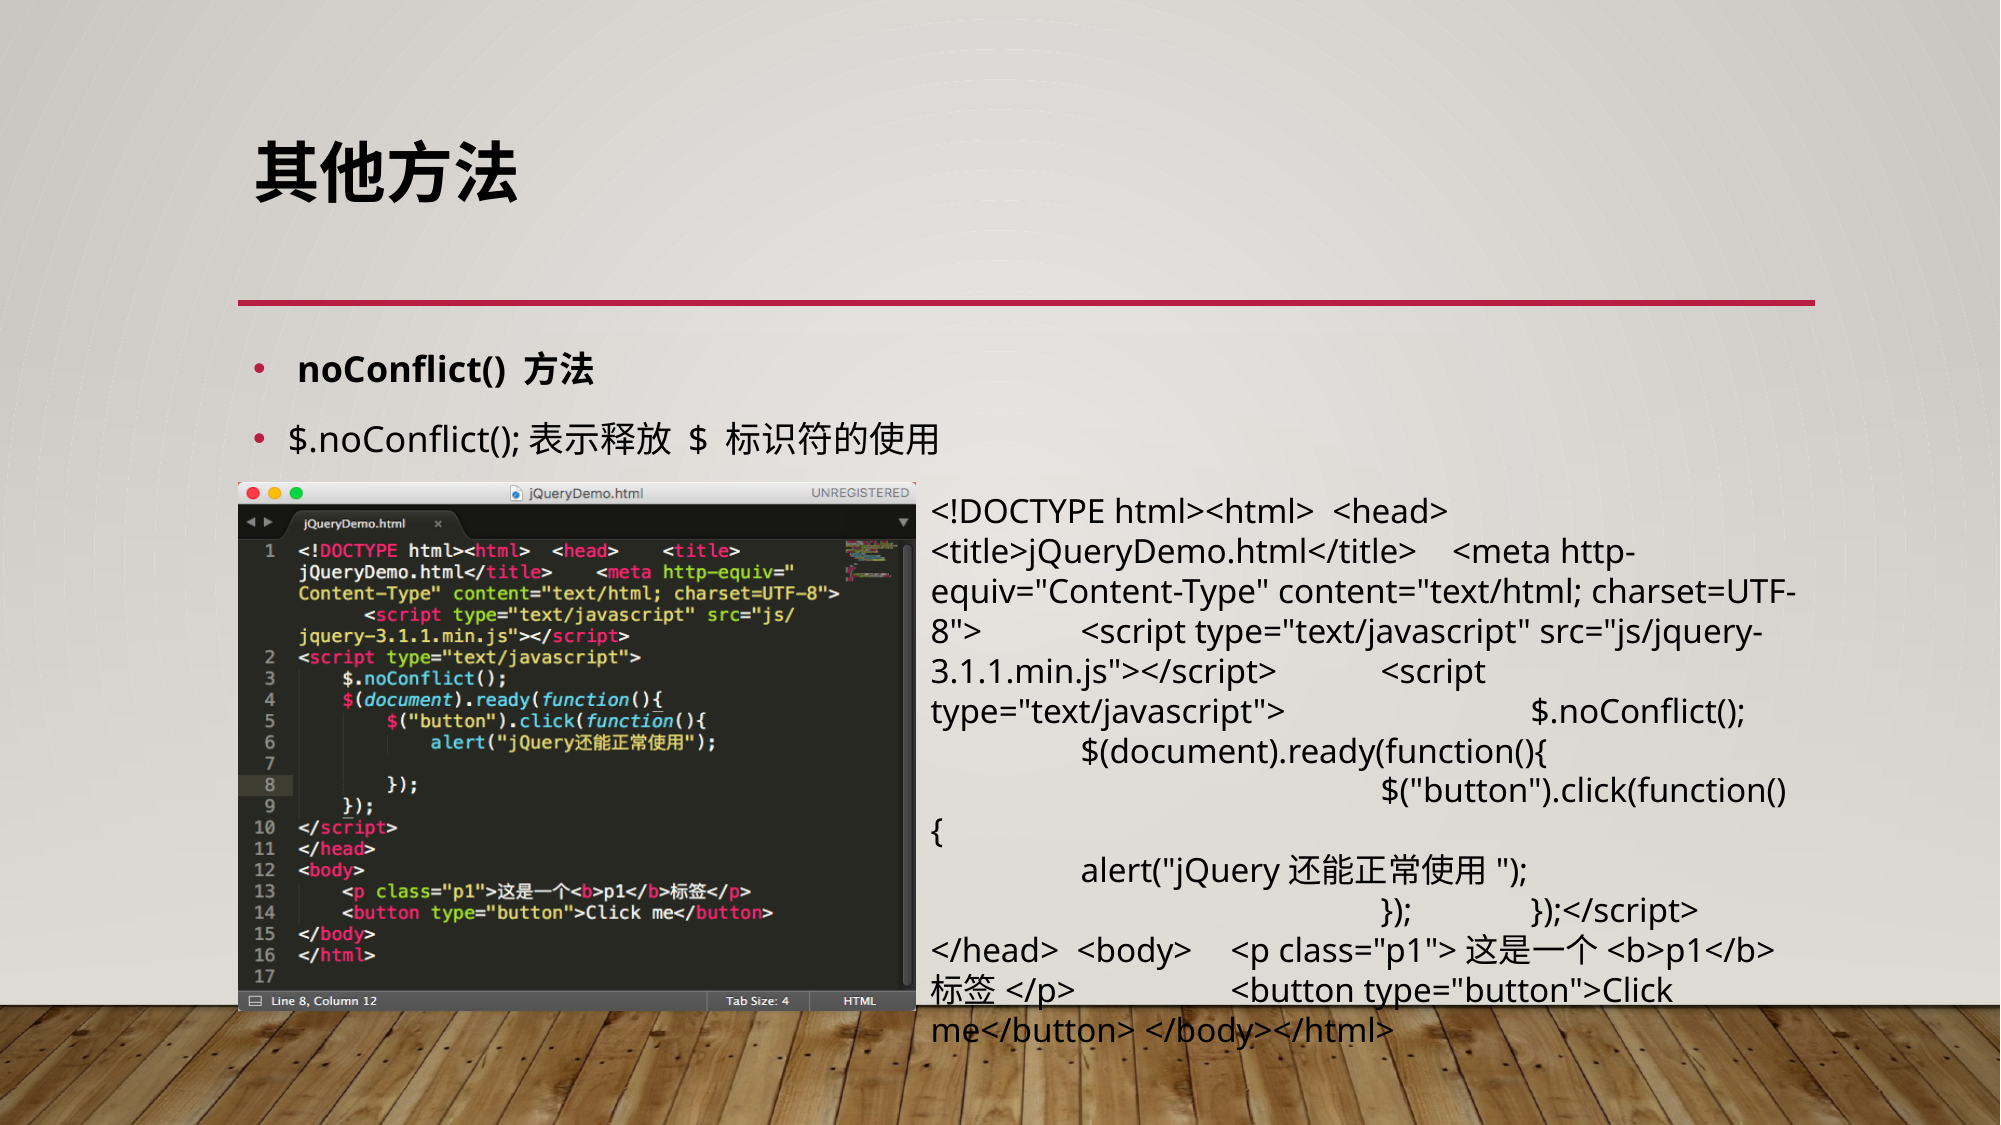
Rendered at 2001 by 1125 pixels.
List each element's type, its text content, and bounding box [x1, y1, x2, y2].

text_box <!DOCTYPE html><html> <head> <title>jQueryDemo.html</title> <meta http-equiv="Content-Type" content="text/html; charset=UTF-8"> <script type="text/javascript" src="js/jquery-3.1.1.min.js"></script> <script type="text/javascript"> $.noConflict(); $(document).ready(function(){ $("button").click(function(){ alert("jQuery还能正常使用"); }); });</script> </head> <body> <p class="p1">这是一个<b>p1</b>标签</p> <button type="button">Click me</button> </body></html> [915, 482, 1814, 1057]
picture [0, 482, 2000, 1125]
list noConflict() 方法 $.noConflict();表示释放 $ 标识符的使用 [238, 330, 1767, 468]
title 其他方法 [238, 131, 1814, 305]
